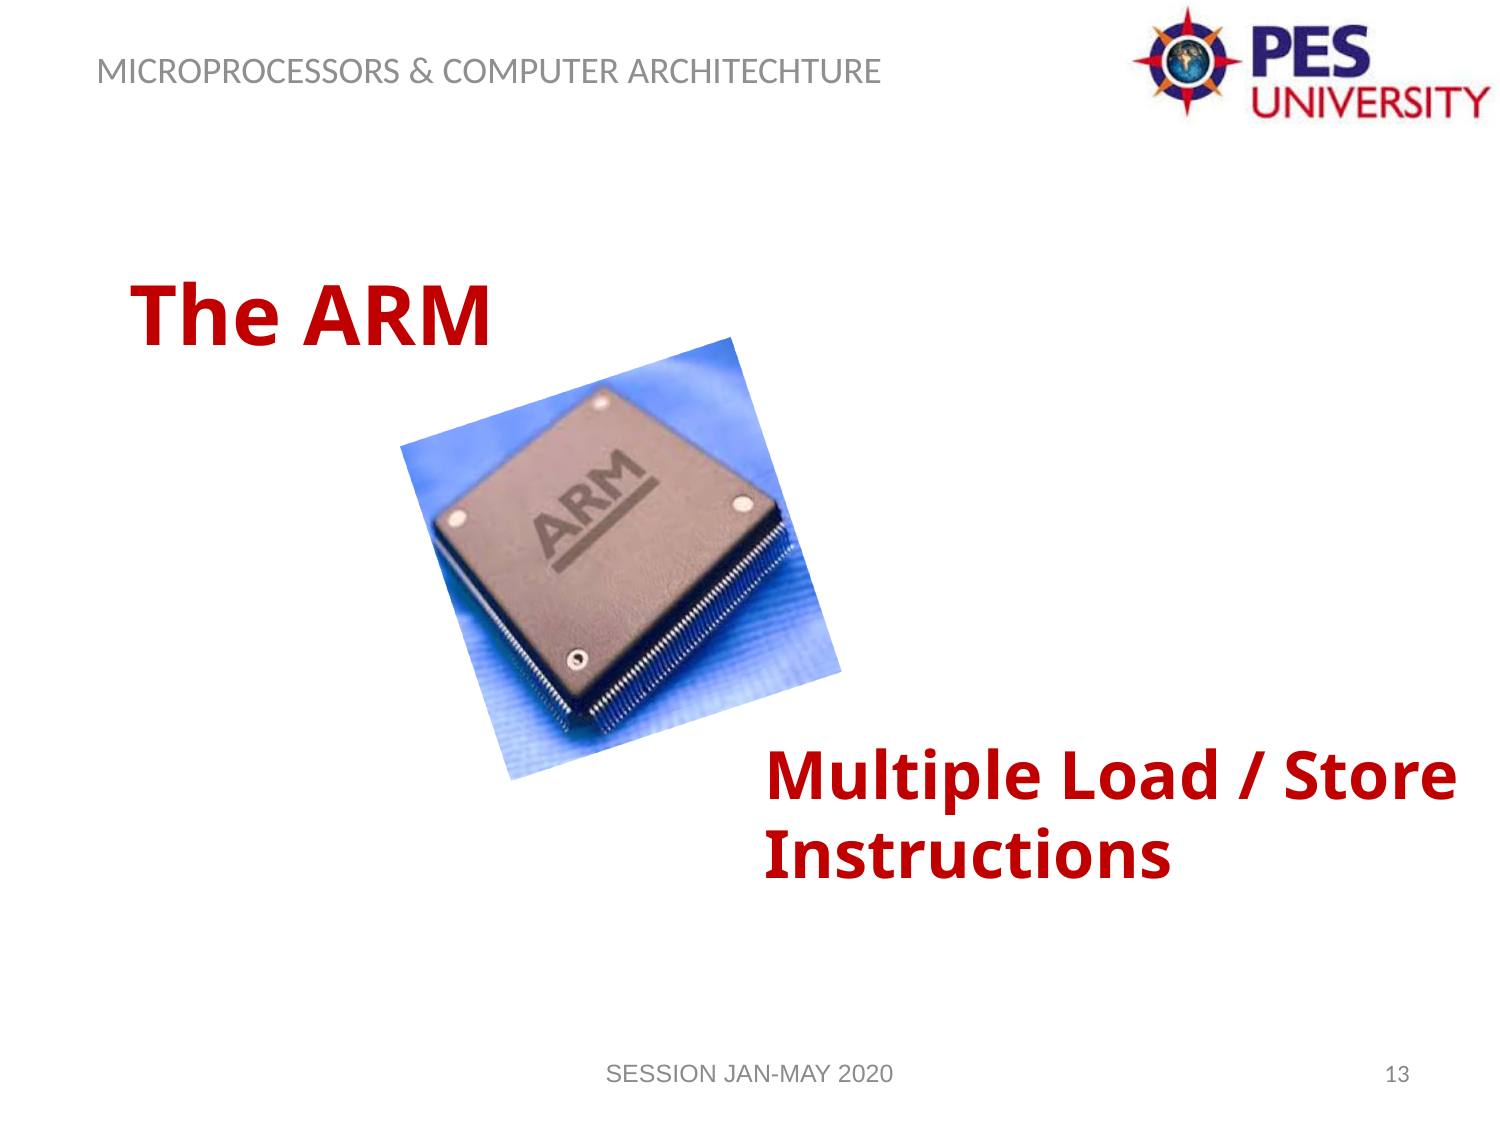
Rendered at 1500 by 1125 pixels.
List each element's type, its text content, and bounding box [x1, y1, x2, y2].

text_box 13 [1074, 1042, 1425, 1103]
text_box The ARM [115, 187, 590, 438]
picture [401, 338, 841, 780]
text_box SESSION JAN-MAY 2020 [496, 1042, 1003, 1103]
text_box Multiple Load / Store Instructions [749, 725, 1475, 902]
picture [1122, 0, 1500, 130]
